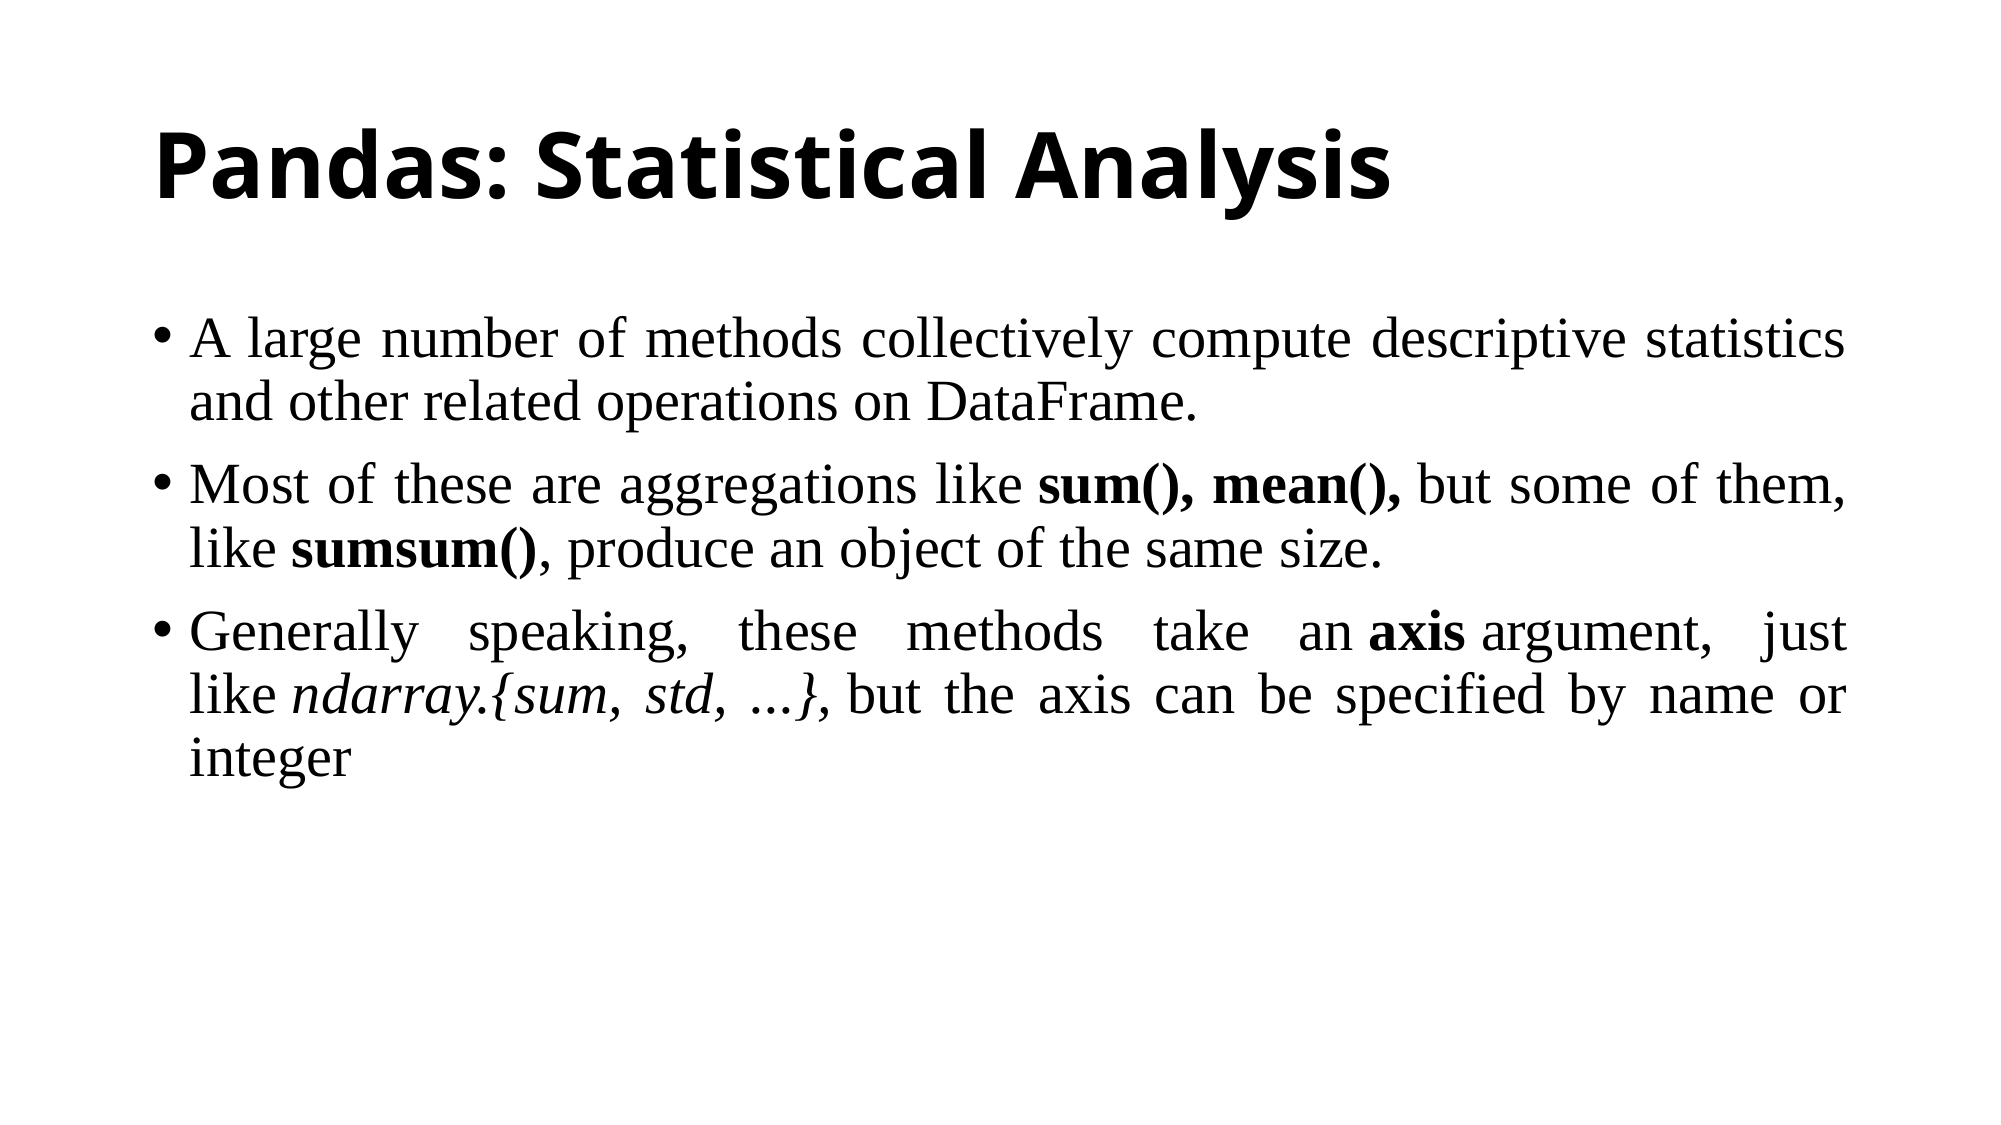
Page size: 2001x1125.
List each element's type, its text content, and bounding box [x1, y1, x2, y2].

list A large number of methods collectively compute descriptive statistics and other related operations on DataFrame. Most of these are aggregations like sum(), mean(), but some of them, like sumsum(), produce an object of the same size. Generally speaking, these methods take an axis argument, just like ndarray.{sum, std, ...}, but the axis can be specified by name or integer [137, 299, 1863, 1014]
title Pandas: Statistical Analysis [137, 59, 1863, 278]
